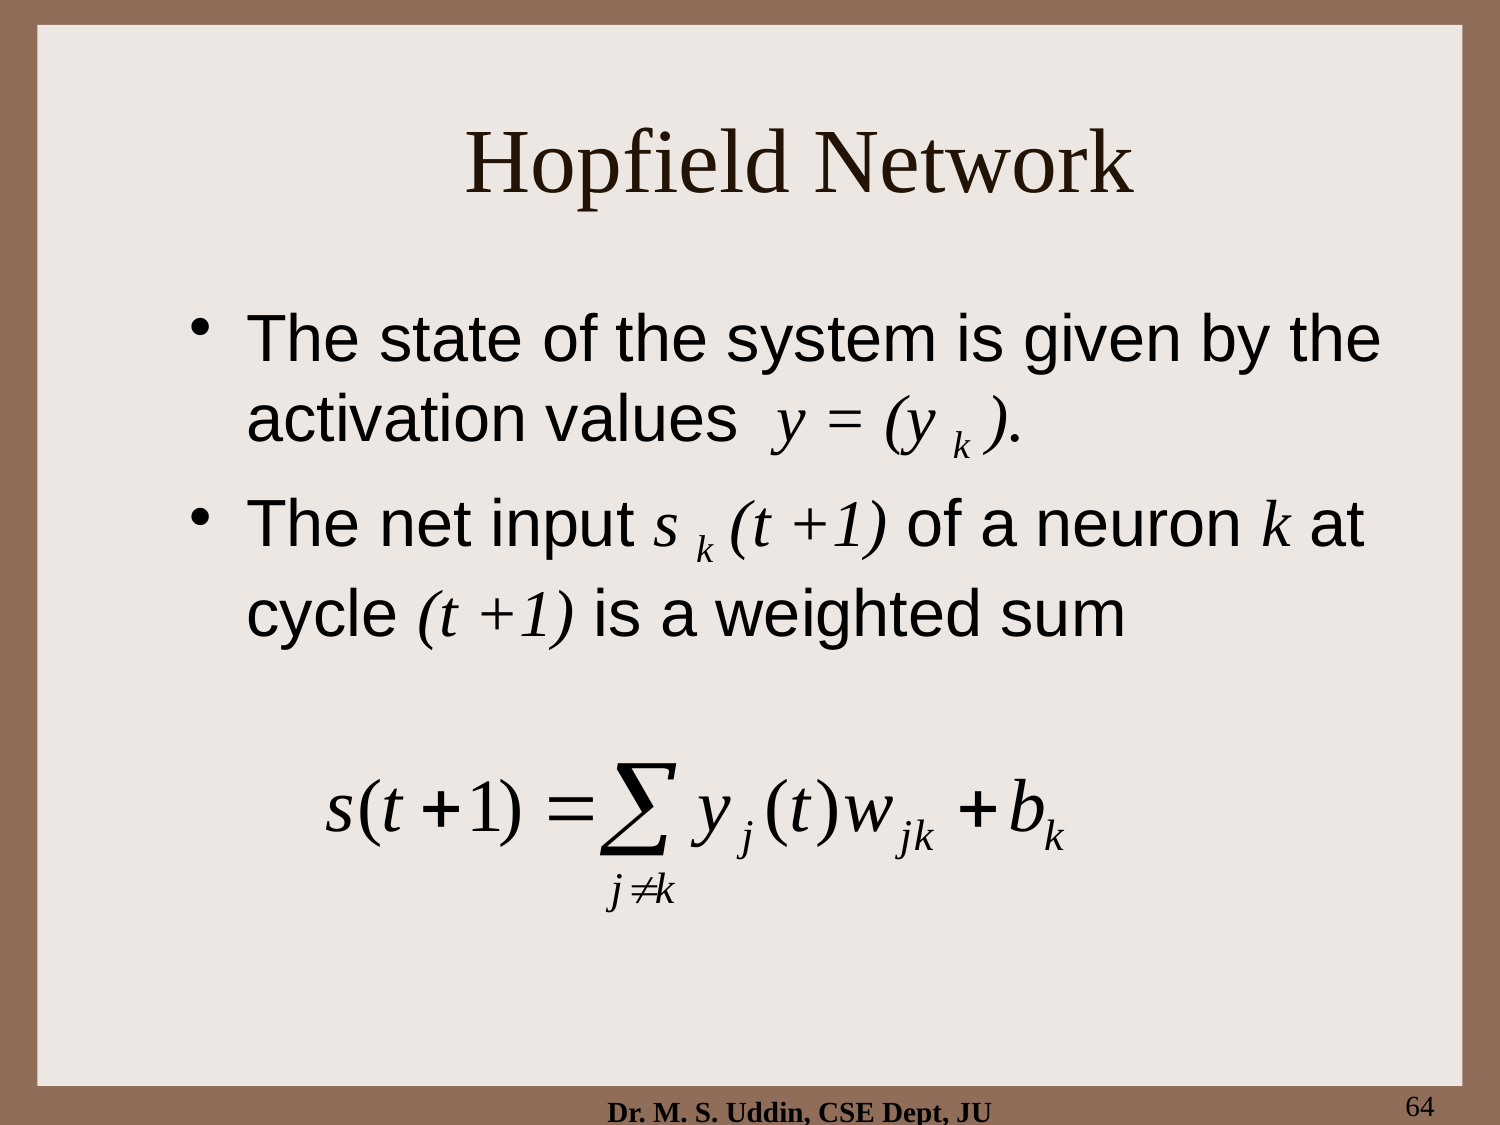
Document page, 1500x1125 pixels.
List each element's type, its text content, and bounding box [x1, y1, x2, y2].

footer Dr. M. S. Uddin, CSE Dept, JU [562, 1085, 1038, 1125]
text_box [312, 749, 1088, 926]
title Hopfield Network [174, 62, 1425, 250]
slide_number 64 [1137, 1079, 1450, 1125]
list The state of the system is given by the activation values y = (y k ). The net input s k (t +1) of a neuron k at cycle (t +1) is a weighted sum [174, 287, 1425, 963]
